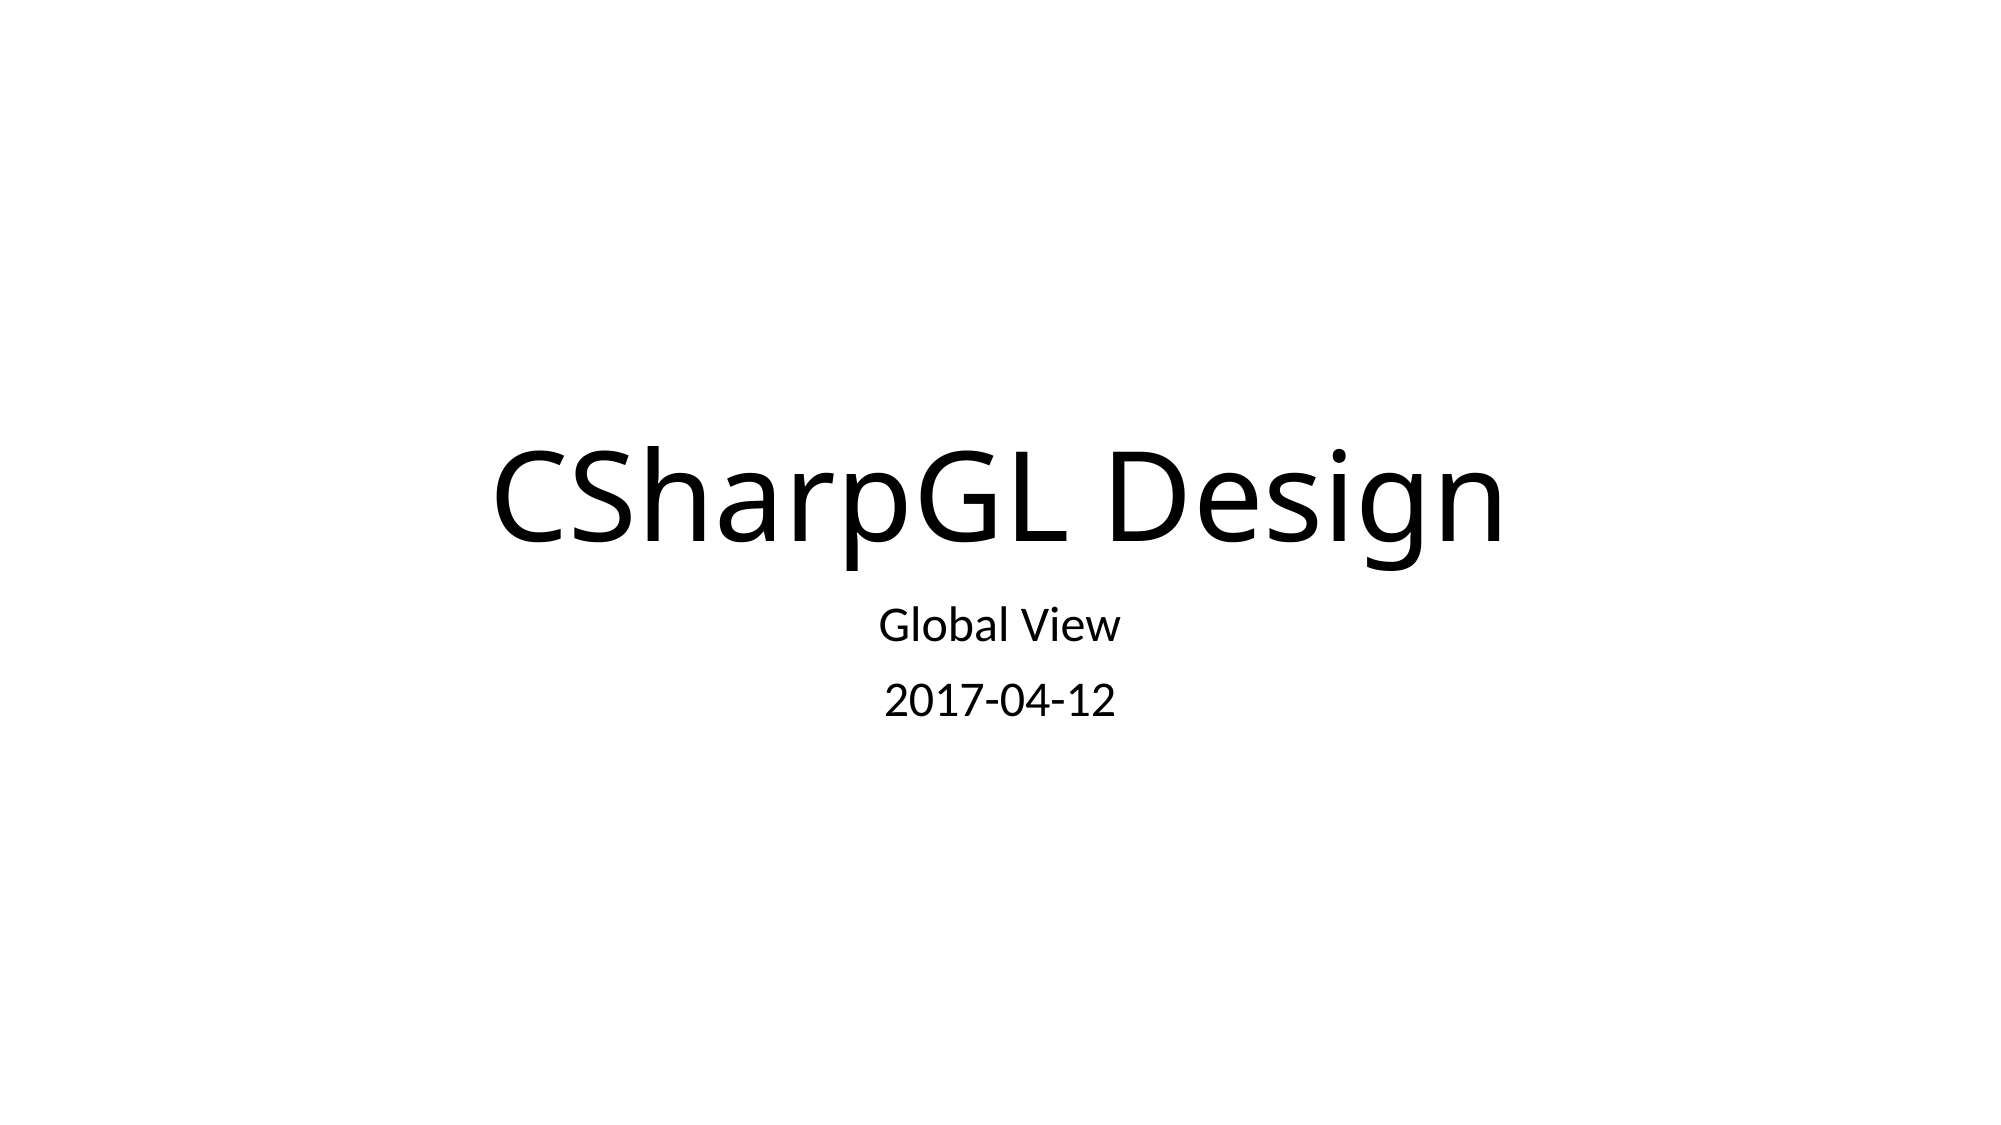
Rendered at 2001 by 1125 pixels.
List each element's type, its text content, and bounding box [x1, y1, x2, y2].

title CSharpGL Design [249, 184, 1750, 576]
subtitle Global View 2017-04-12 [249, 590, 1750, 863]
